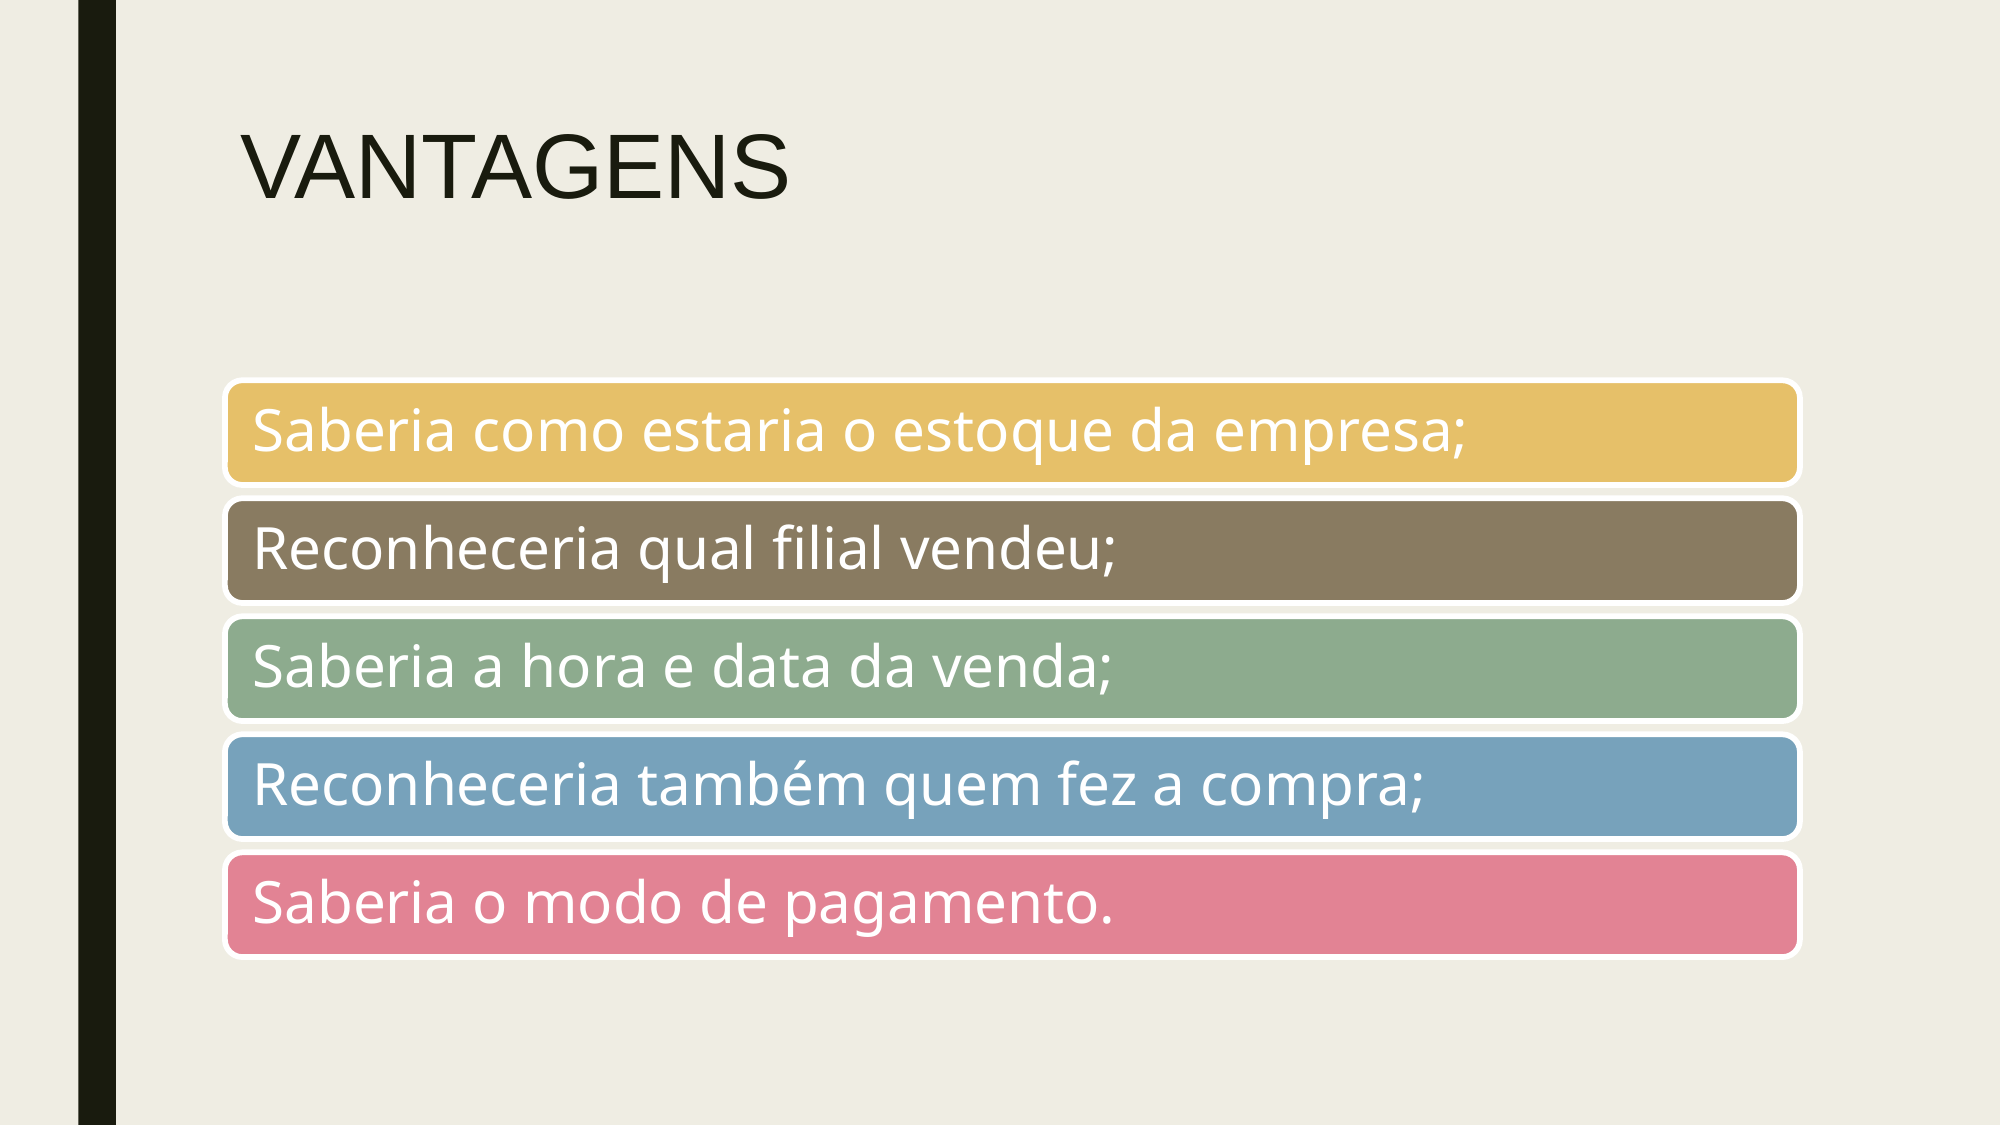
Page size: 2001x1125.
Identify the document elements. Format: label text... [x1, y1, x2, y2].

title VANTAGENS [225, 112, 1800, 357]
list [224, 374, 1800, 963]
